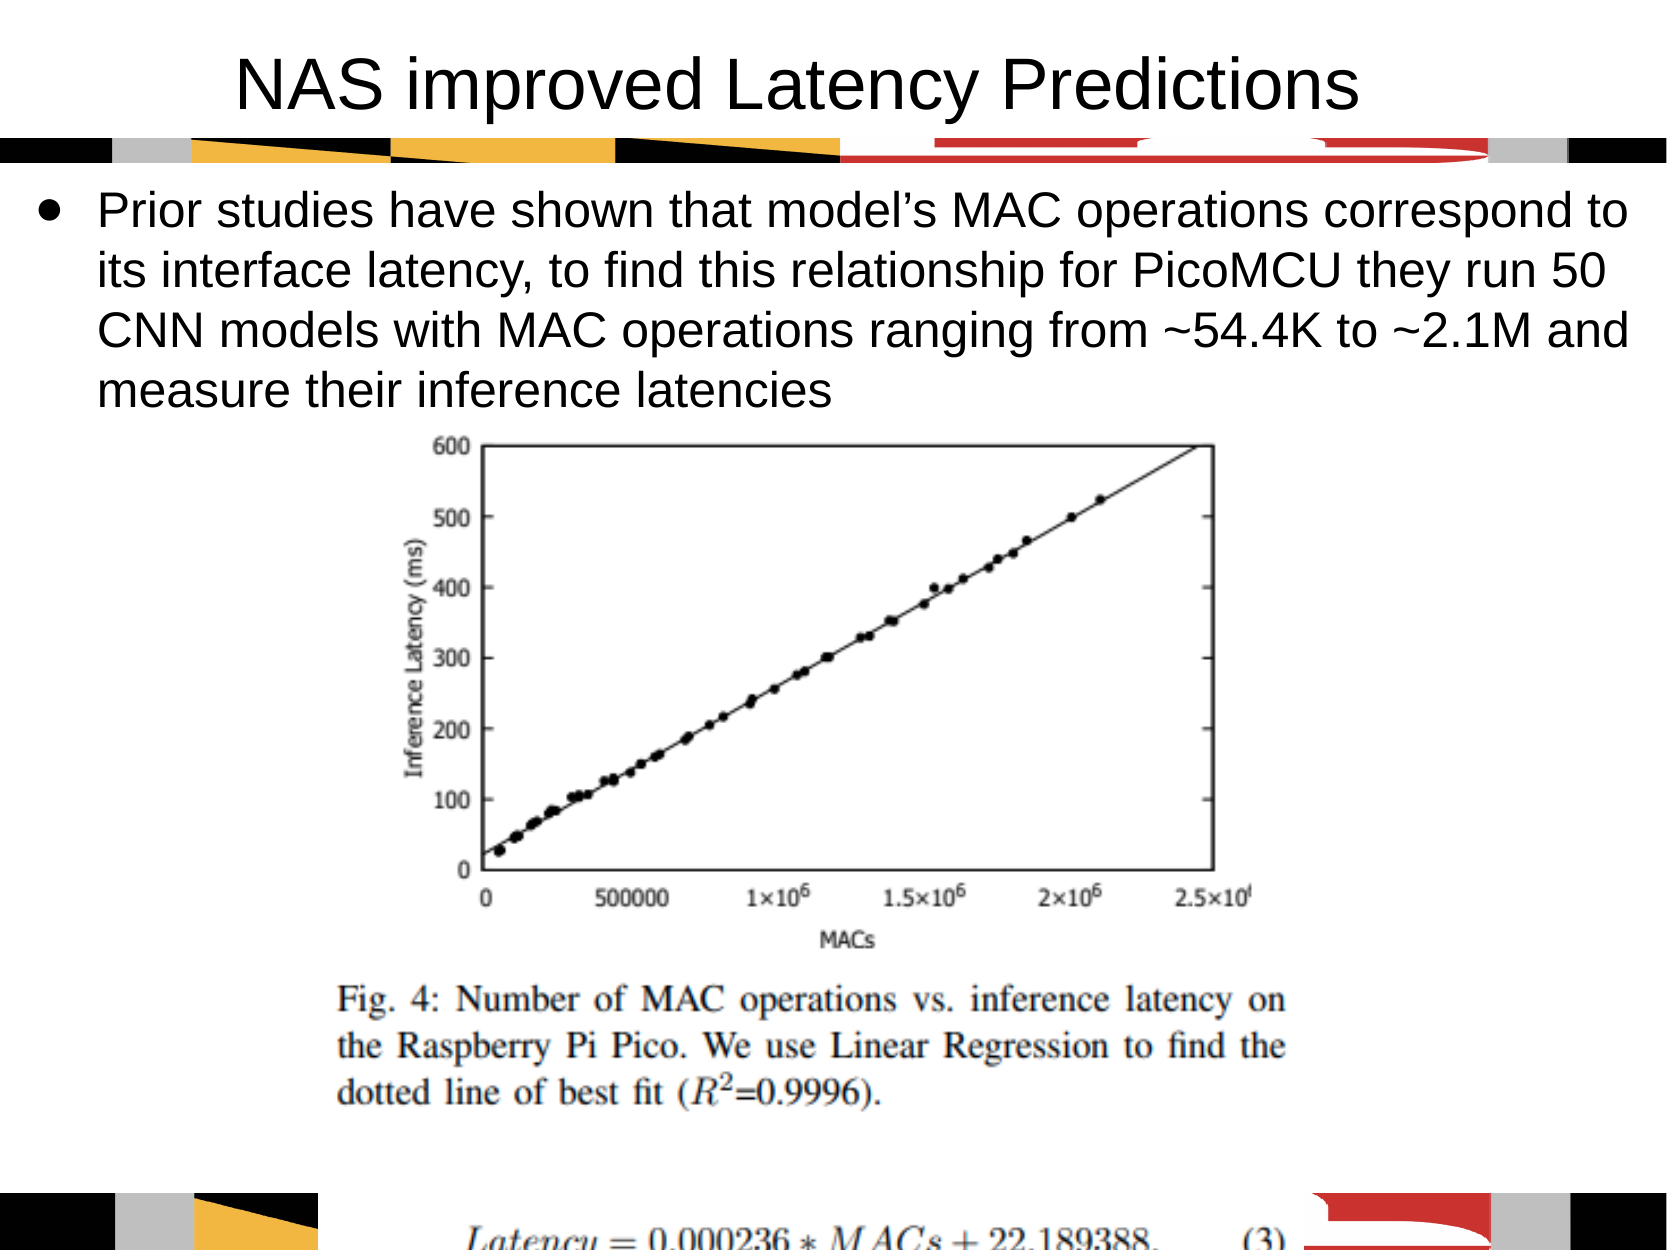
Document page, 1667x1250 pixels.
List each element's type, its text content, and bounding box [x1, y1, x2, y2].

picture [0, 138, 1667, 163]
text_box Prior studies have shown that model’s MAC operations correspond to its interface latency, to find this relationship for PicoMCU they run 50 CNN models with MAC operations ranging from ~54.4K to ~2.1M and measure their inference latencies [6, 174, 1664, 692]
subtitle NAS improved Latency Predictions [21, 17, 1575, 135]
picture [0, 420, 1667, 1250]
